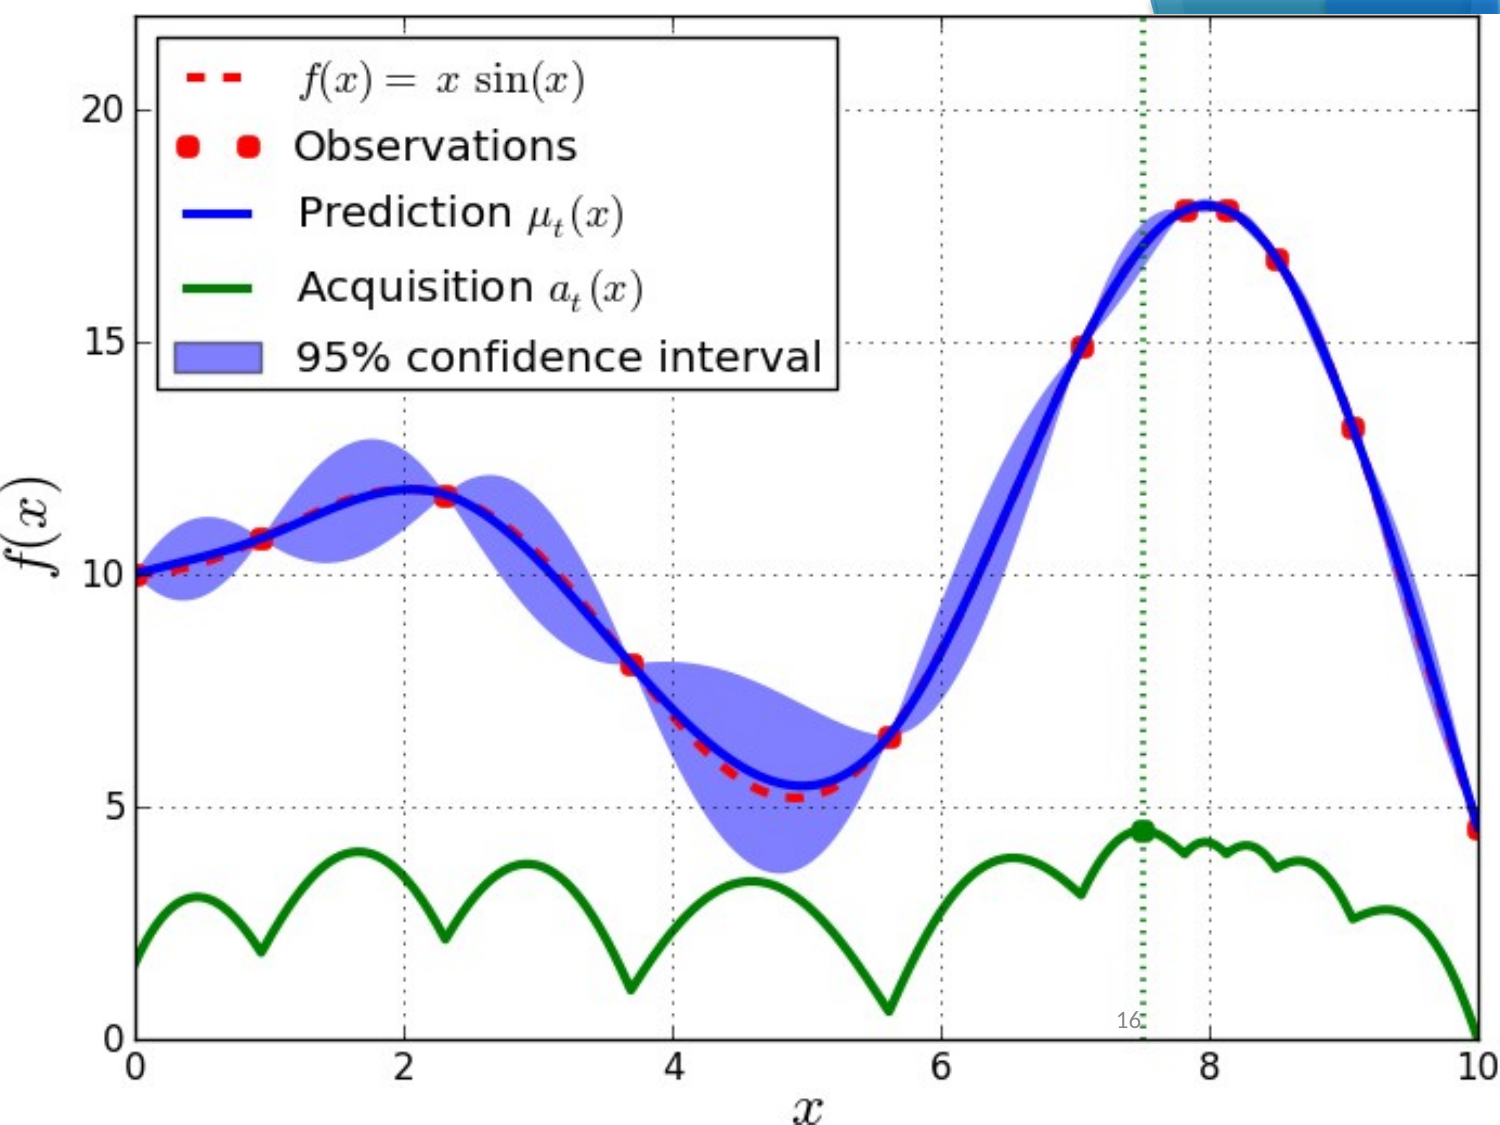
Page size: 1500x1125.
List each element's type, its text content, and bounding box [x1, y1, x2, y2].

text_box [0, 14, 1500, 1125]
slide_number 16 [1057, 694, 1142, 1125]
